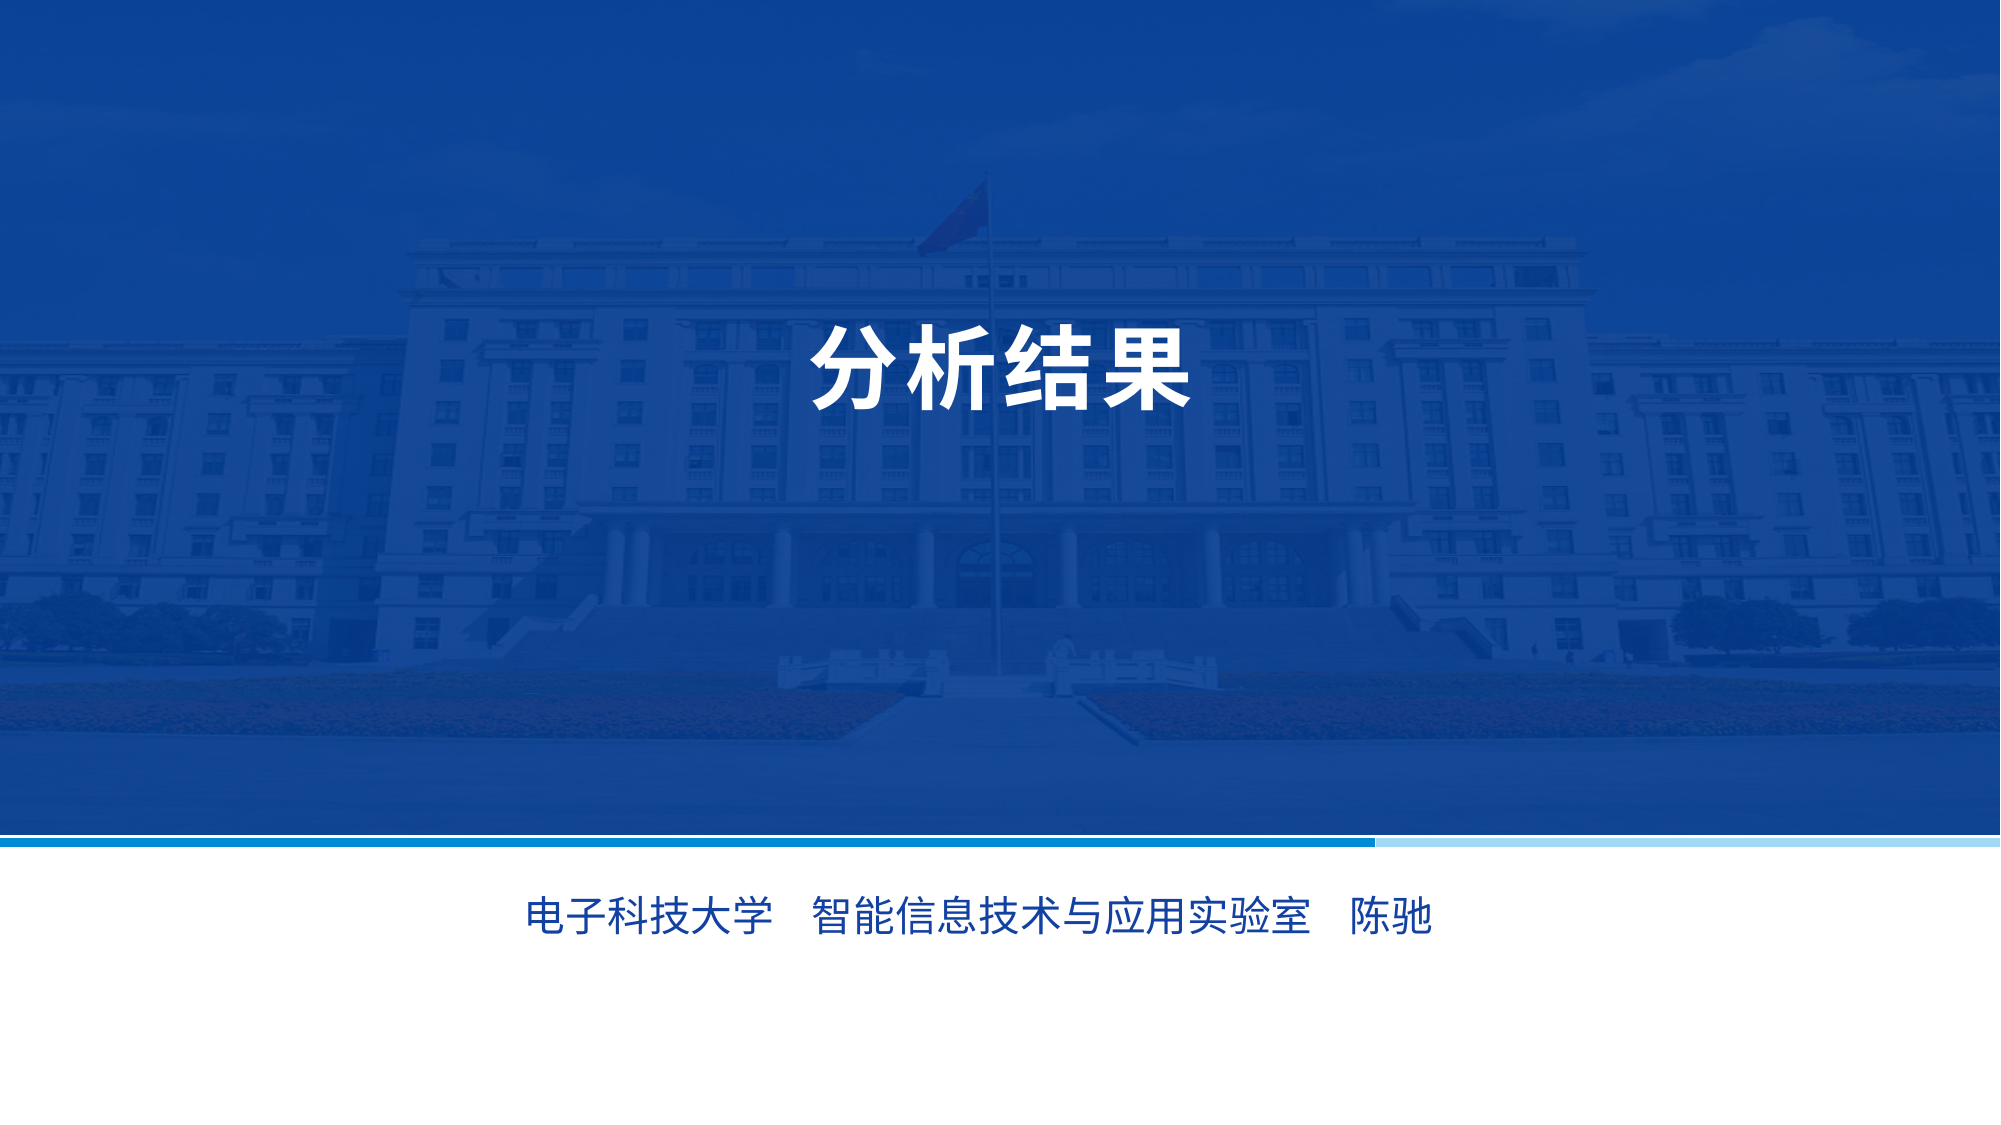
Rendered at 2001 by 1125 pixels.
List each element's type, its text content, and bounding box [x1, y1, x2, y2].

picture [0, 0, 2000, 836]
text_box 电子科技大学 智能信息技术与应用实验室 陈驰 [474, 887, 1480, 940]
